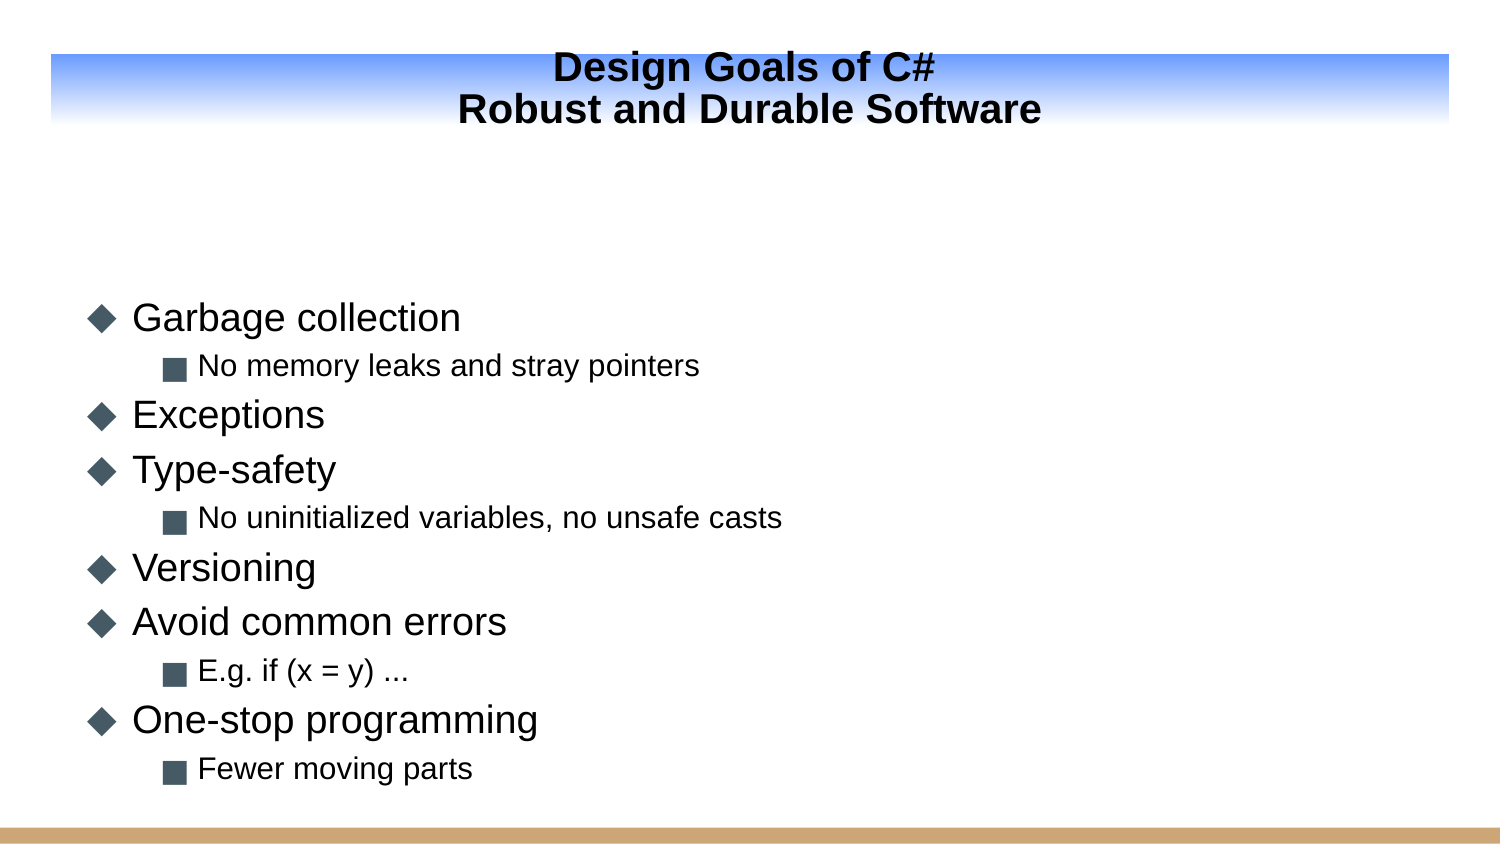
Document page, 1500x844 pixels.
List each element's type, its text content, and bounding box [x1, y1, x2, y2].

title Design Goals of C# Robust and Durable Software [51, 54, 1449, 126]
list Garbage collection No memory leaks and stray pointers Exceptions Type-safety No uninitialized variables, no unsafe casts Versioning Avoid common errors E.g. if (x = y) ... One-stop programming Fewer moving parts [60, 289, 1459, 710]
